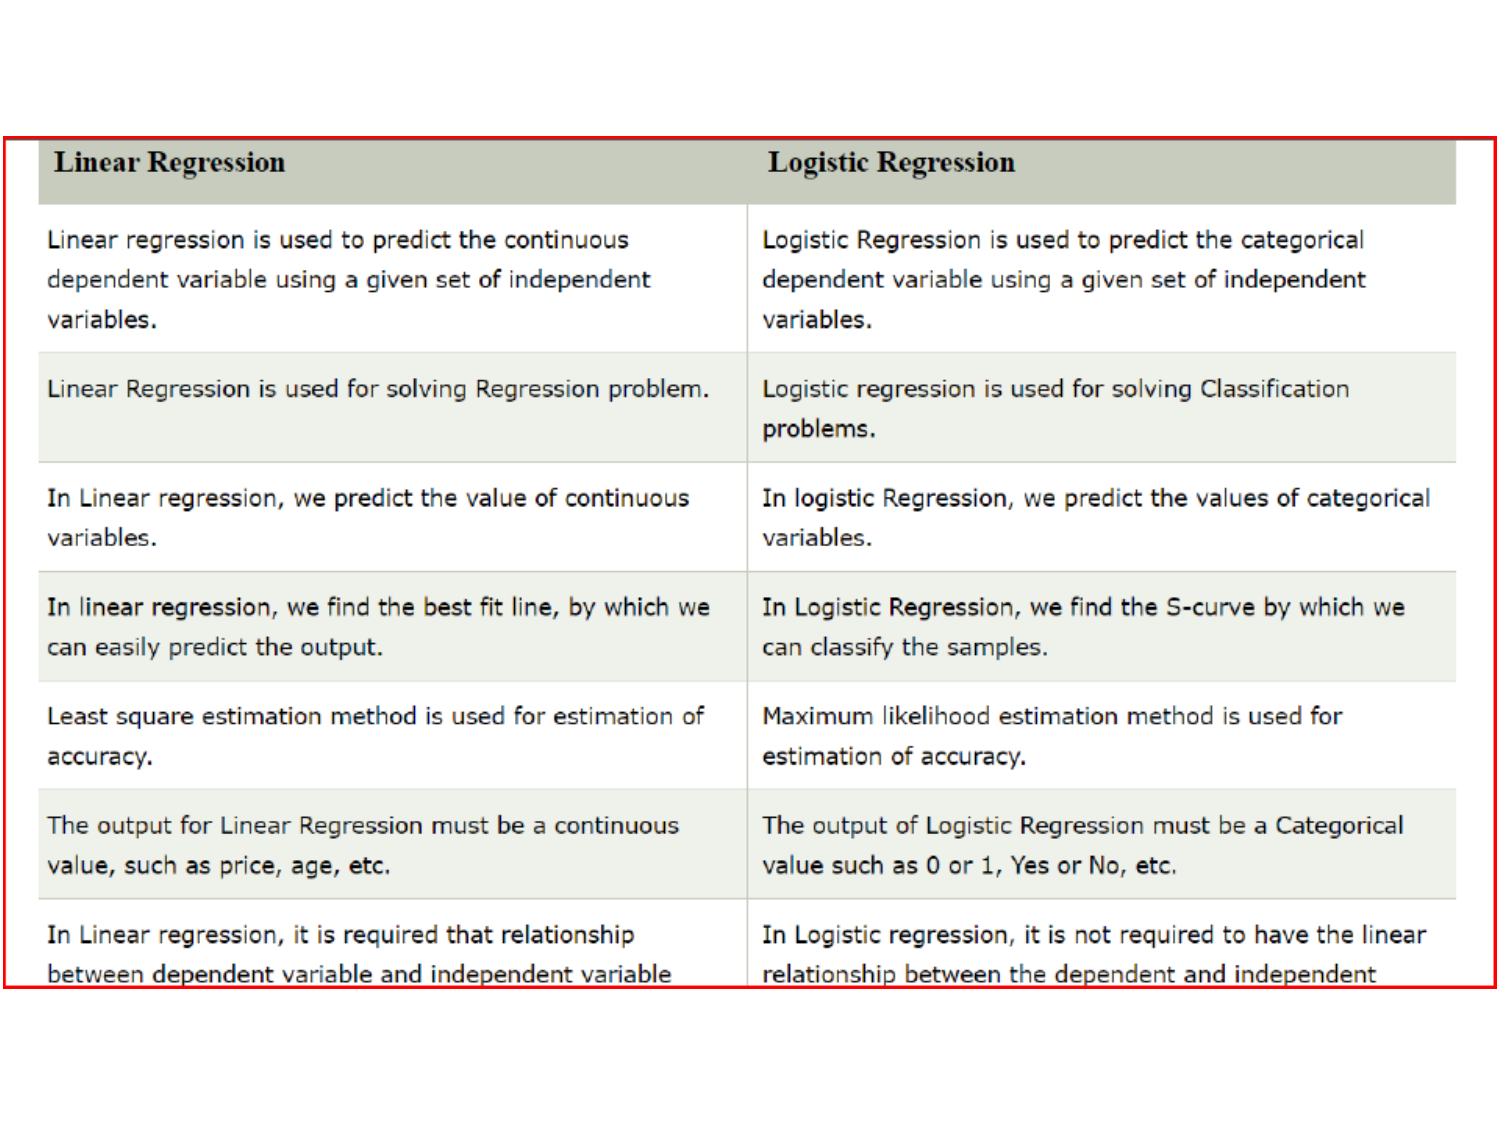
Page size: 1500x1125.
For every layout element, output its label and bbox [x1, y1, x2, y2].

picture [2, 136, 1498, 989]
